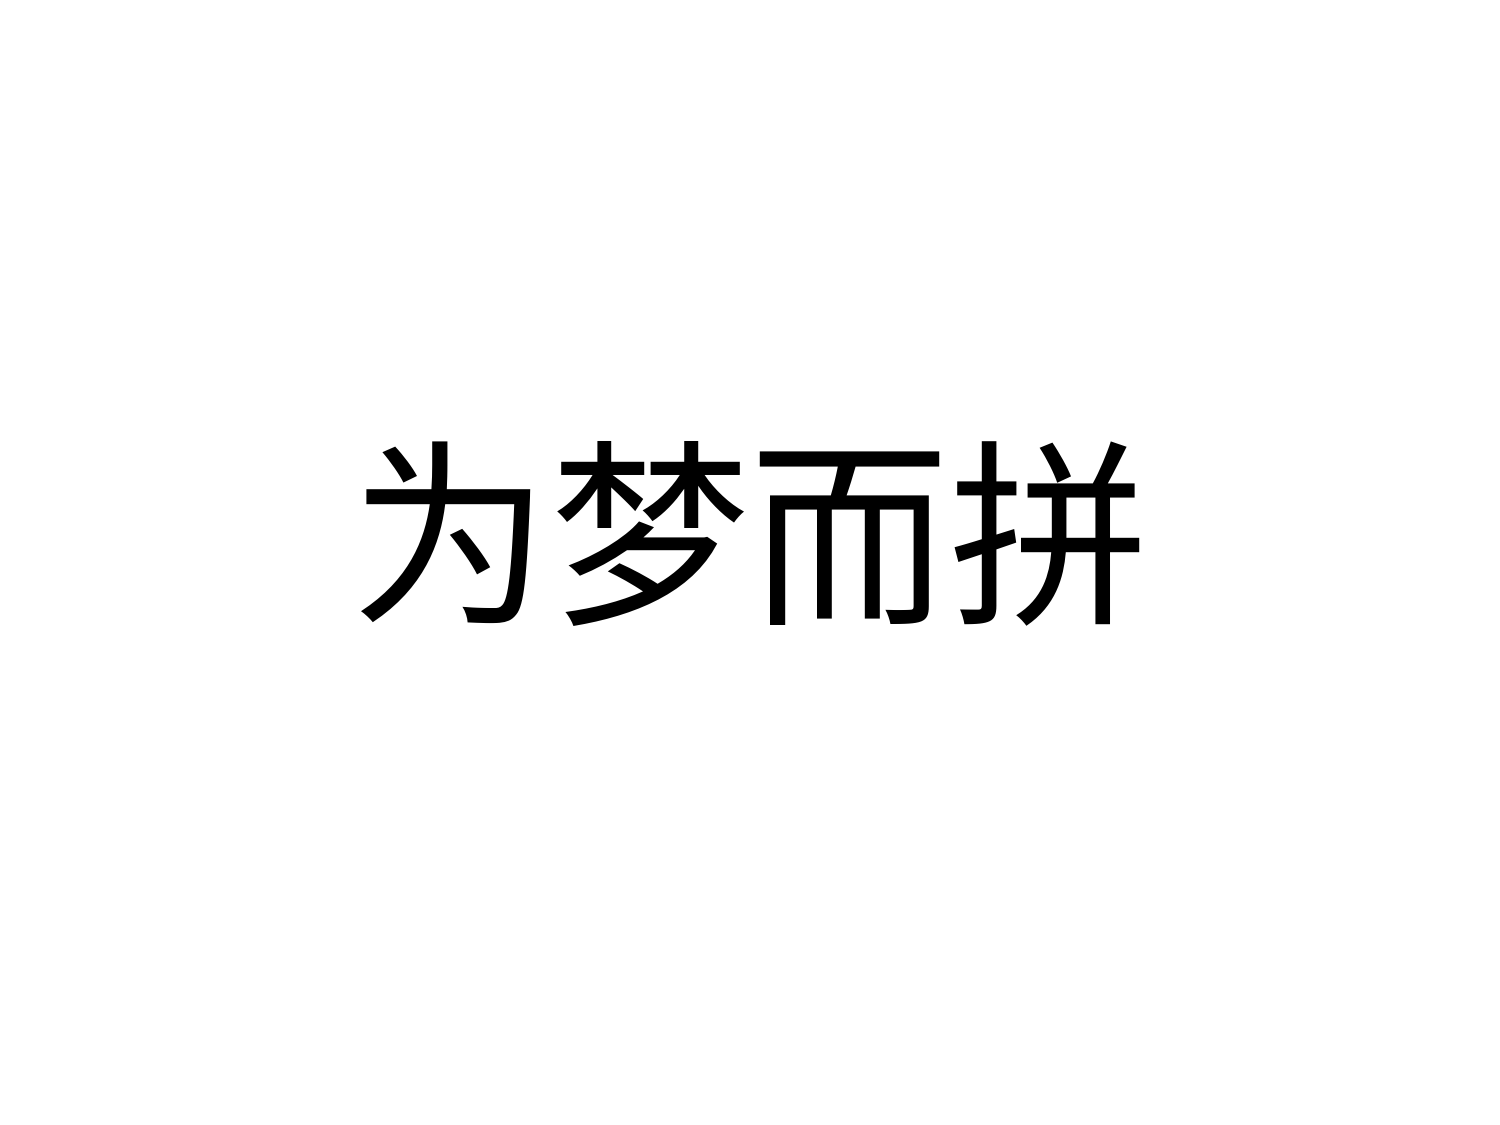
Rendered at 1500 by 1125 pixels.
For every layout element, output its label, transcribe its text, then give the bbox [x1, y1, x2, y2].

title 为梦而拼 [0, 408, 1500, 651]
